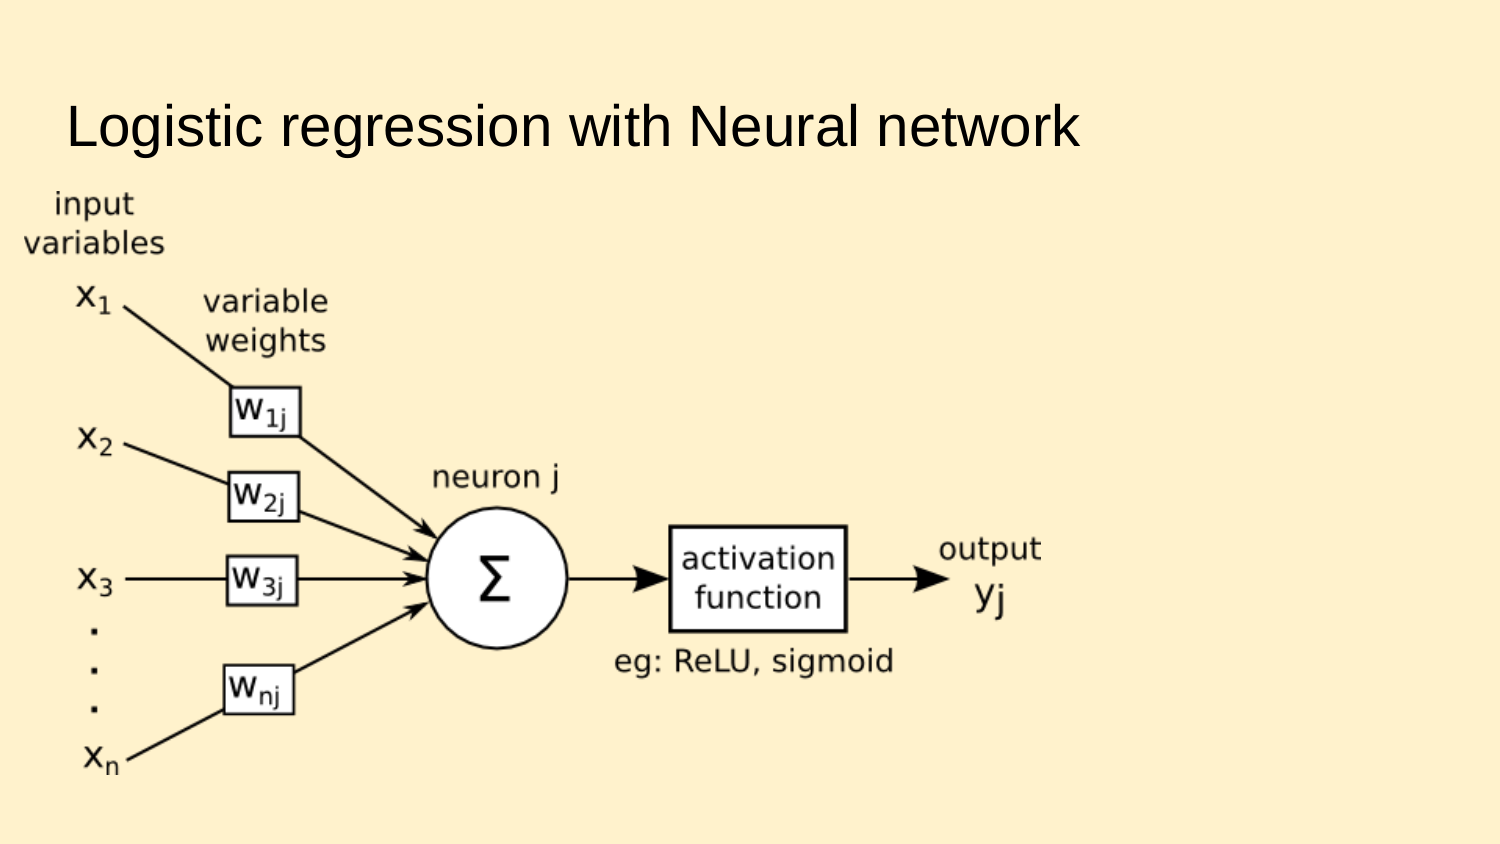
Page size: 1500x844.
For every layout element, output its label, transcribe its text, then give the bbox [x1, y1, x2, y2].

picture [24, 191, 1041, 775]
title Logistic regression with Neural network [51, 72, 1449, 167]
